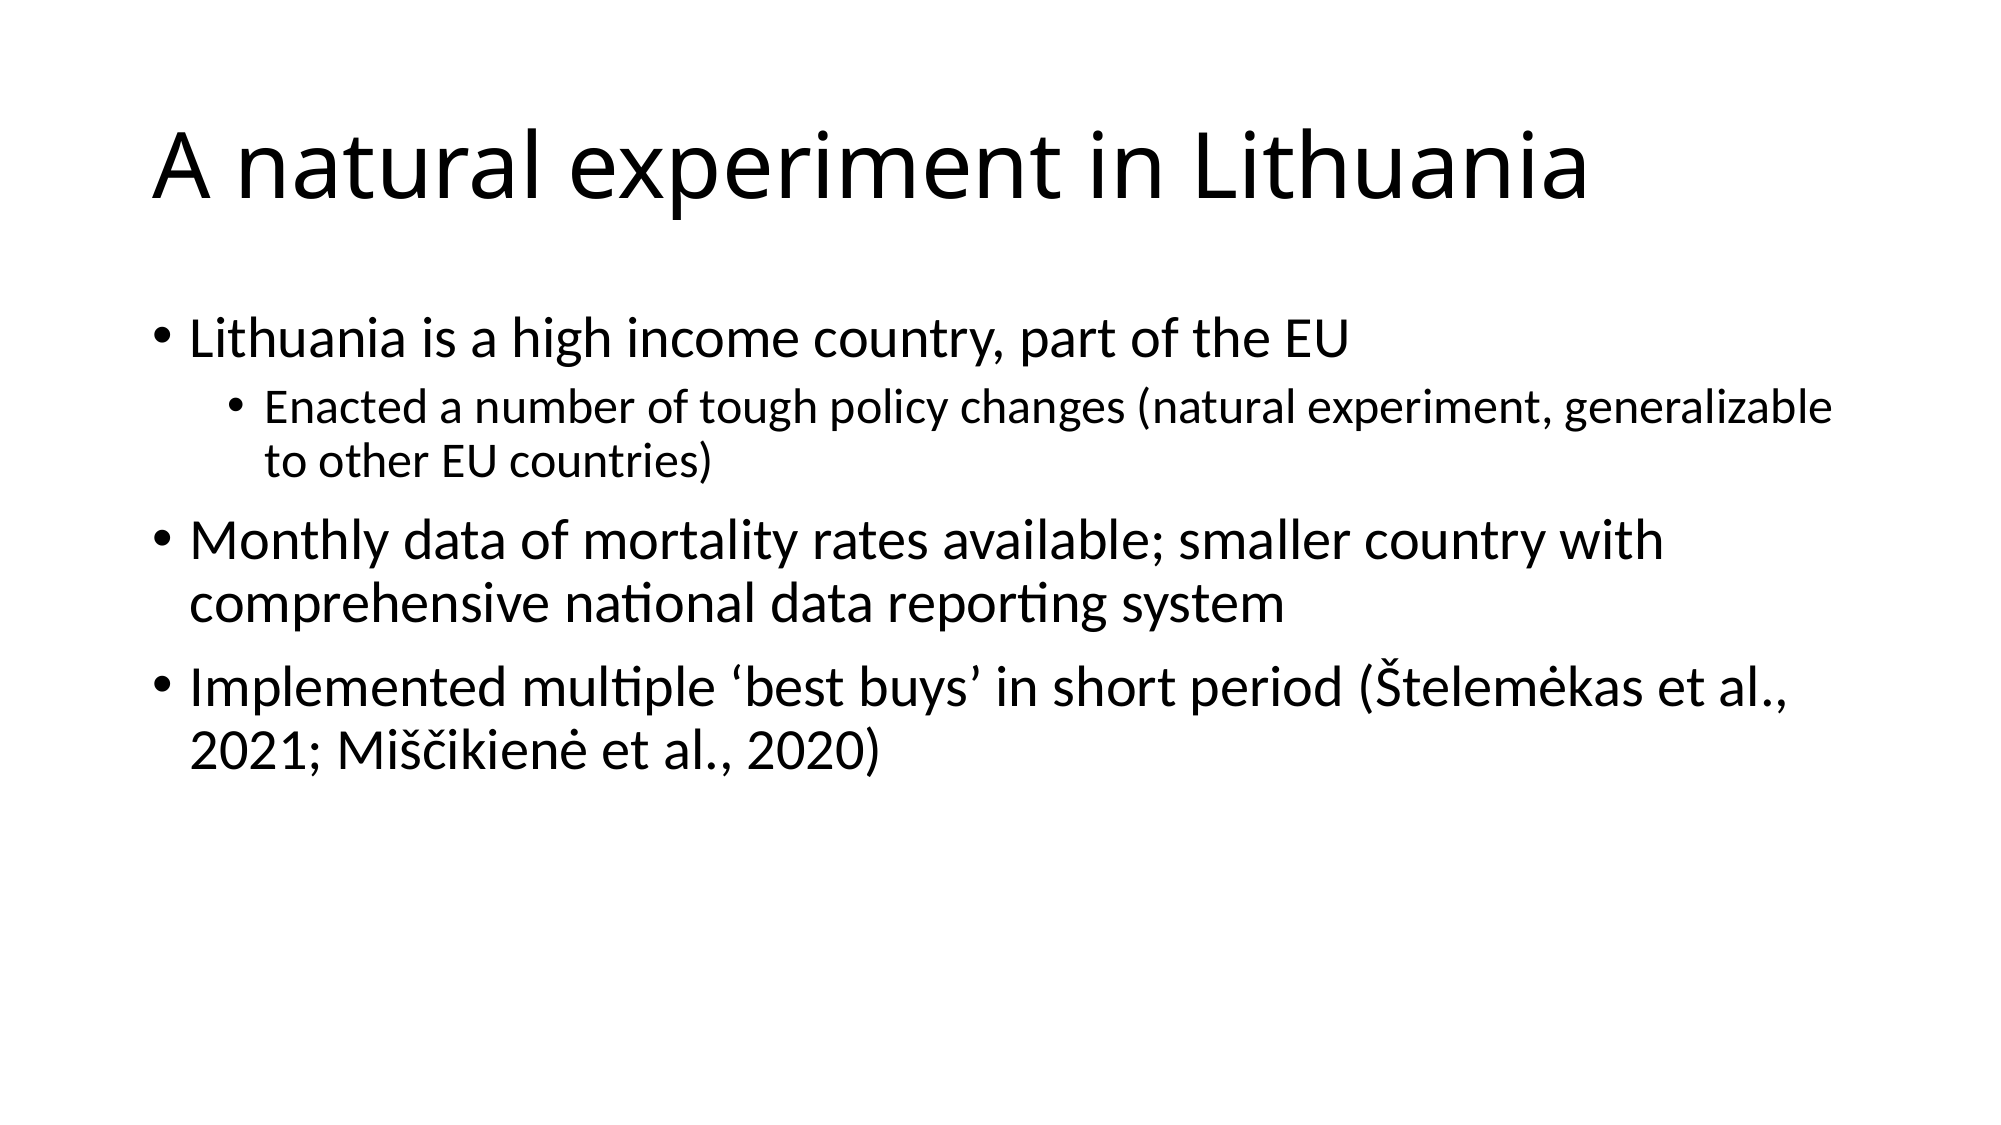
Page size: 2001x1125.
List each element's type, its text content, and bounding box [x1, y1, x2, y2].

title A natural experiment in Lithuania [137, 59, 1863, 278]
list Lithuania is a high income country, part of the EU Enacted a number of tough policy changes (natural experiment, generalizable to other EU countries) Monthly data of mortality rates available; smaller country with comprehensive national data reporting system Implemented multiple ‘best buys’ in short period (Štelemėkas et al., 2021; Miščikienė et al., 2020) [137, 299, 1863, 1014]
